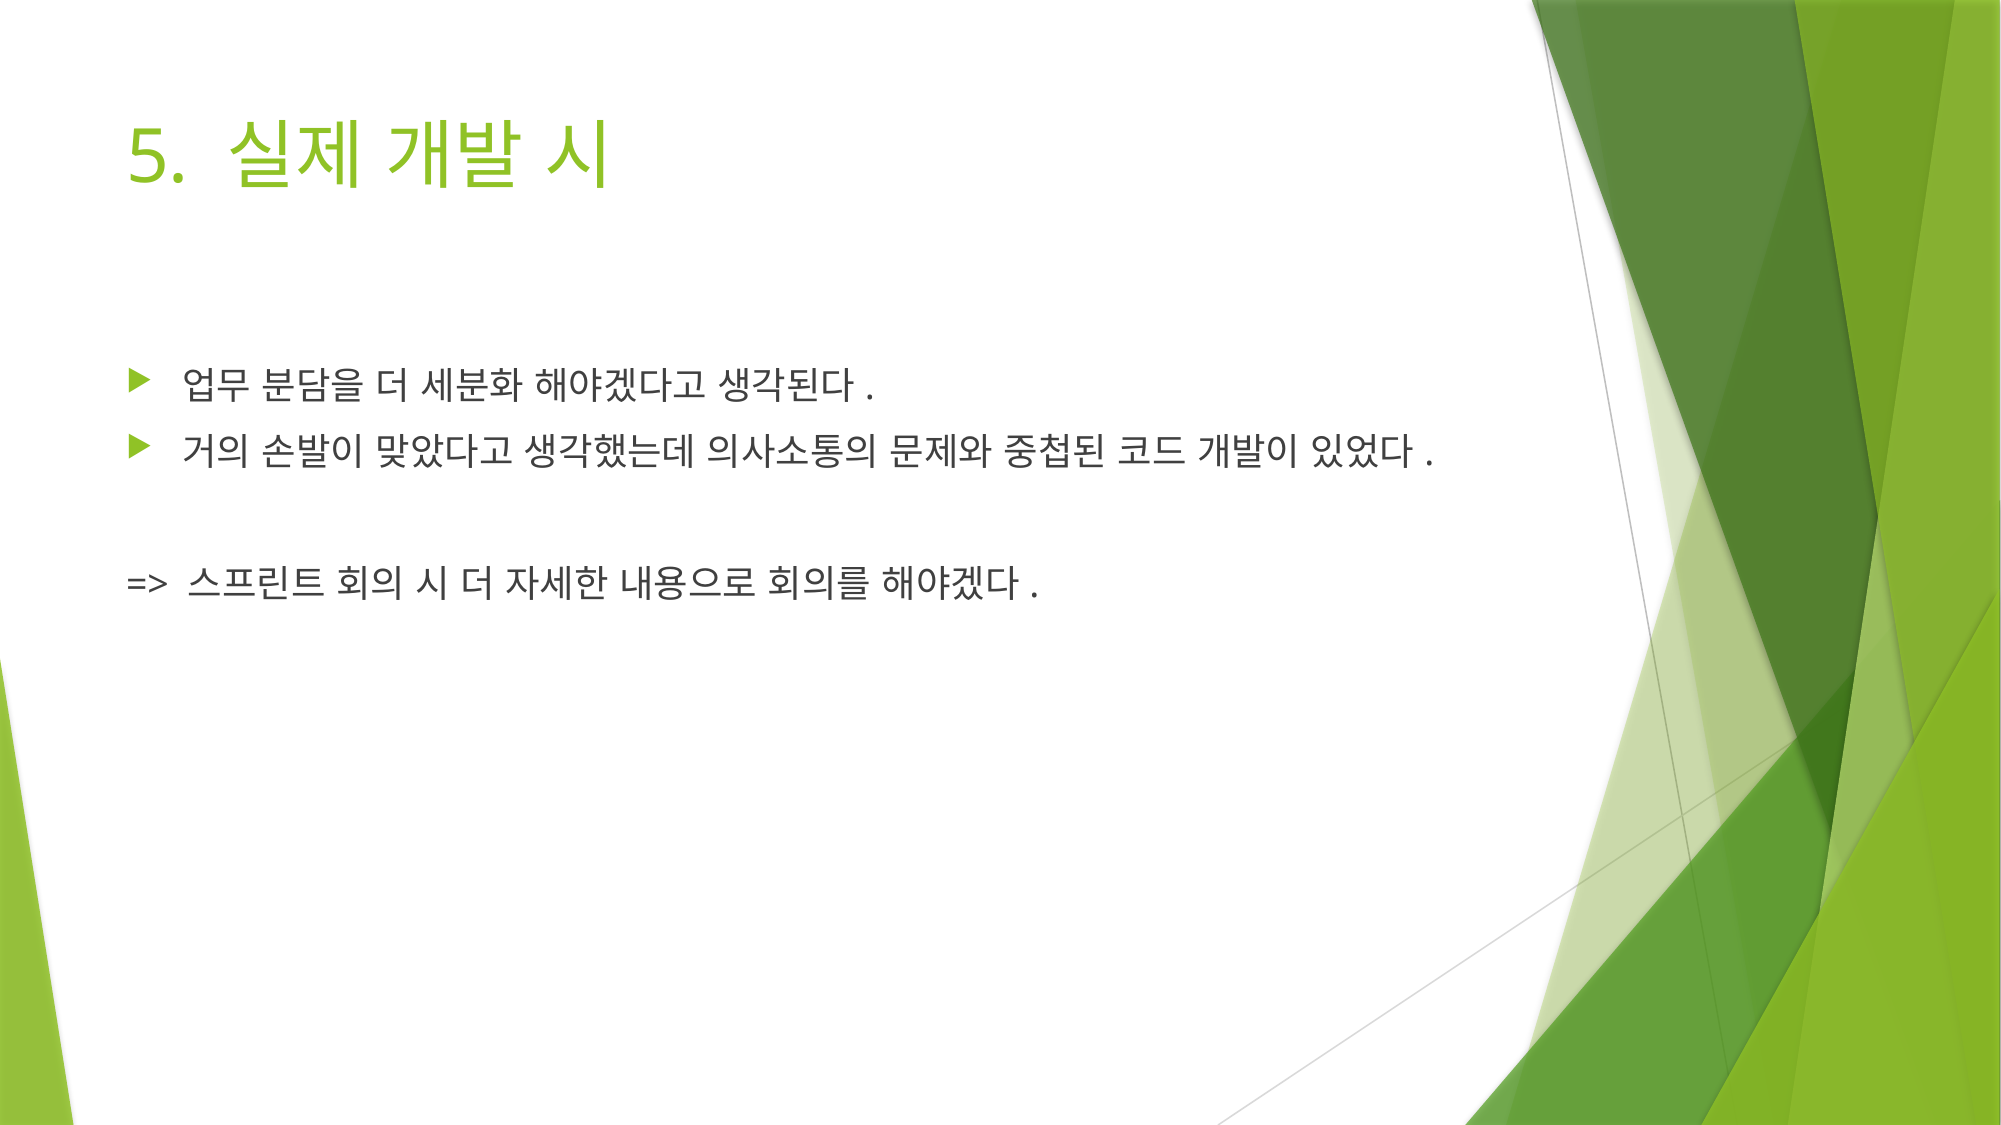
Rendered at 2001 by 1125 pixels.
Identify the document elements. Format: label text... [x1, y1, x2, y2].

title 5. 실제 개발 시 [111, 99, 1522, 317]
list 업무 분담을 더 세분화 해야겠다고 생각된다. 거의 손발이 맞았다고 생각했는데 의사소통의 문제와 중첩된 코드 개발이 있었다. => 스프린트 회의 시 더 자세한 내용으로 회의를 해야겠다. [111, 354, 1522, 992]
